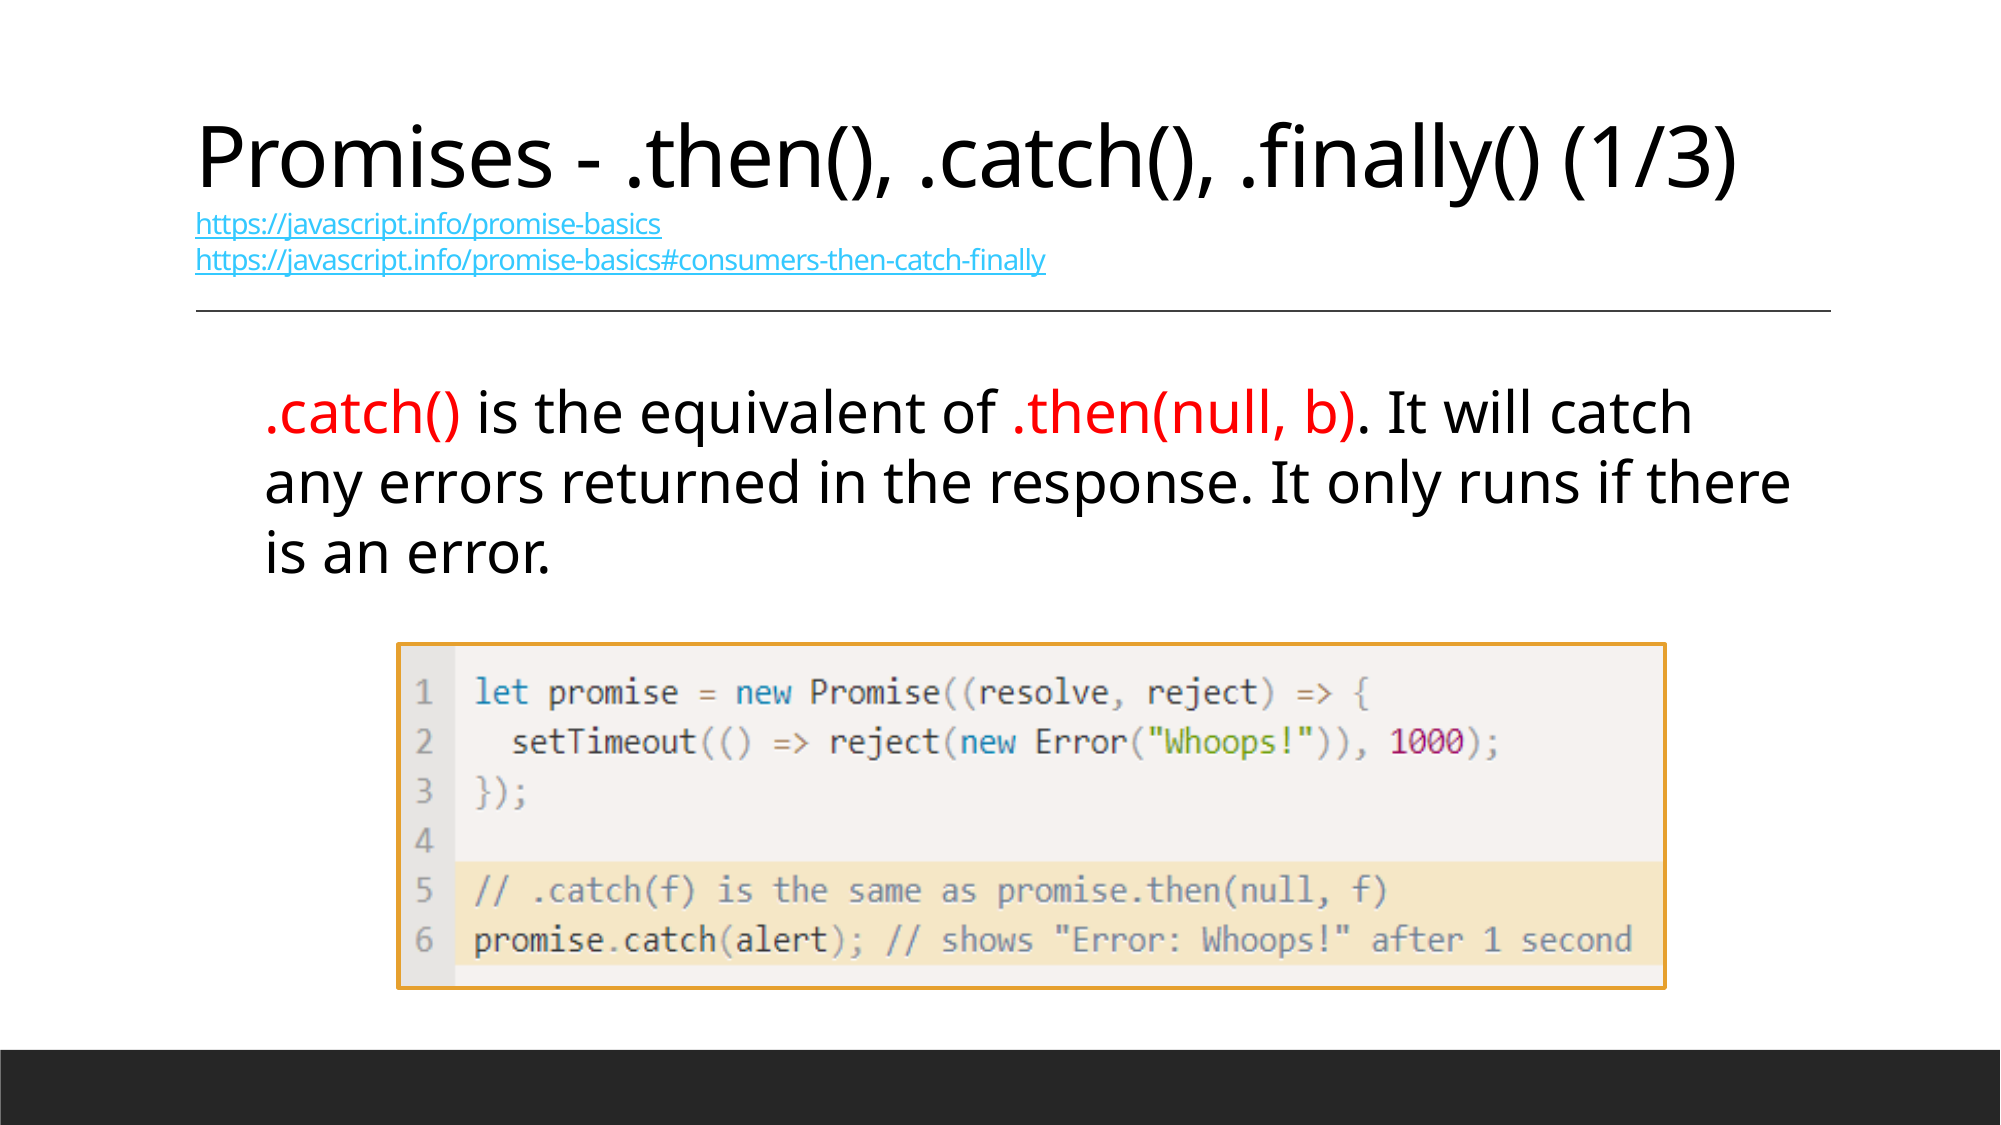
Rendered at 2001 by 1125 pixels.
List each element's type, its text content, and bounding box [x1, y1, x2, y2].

text_box .catch() is the equivalent of .then(null, b). It will catch any errors returned in the response. It only runs if there is an error. [249, 314, 1814, 647]
picture [400, 645, 1664, 987]
title Promises - .then(), .catch(), .finally() (1/3) https://javascript.info/promise-basics https://javascript.info/promise-basics#consumers-then-catch-finally [180, 47, 1975, 285]
